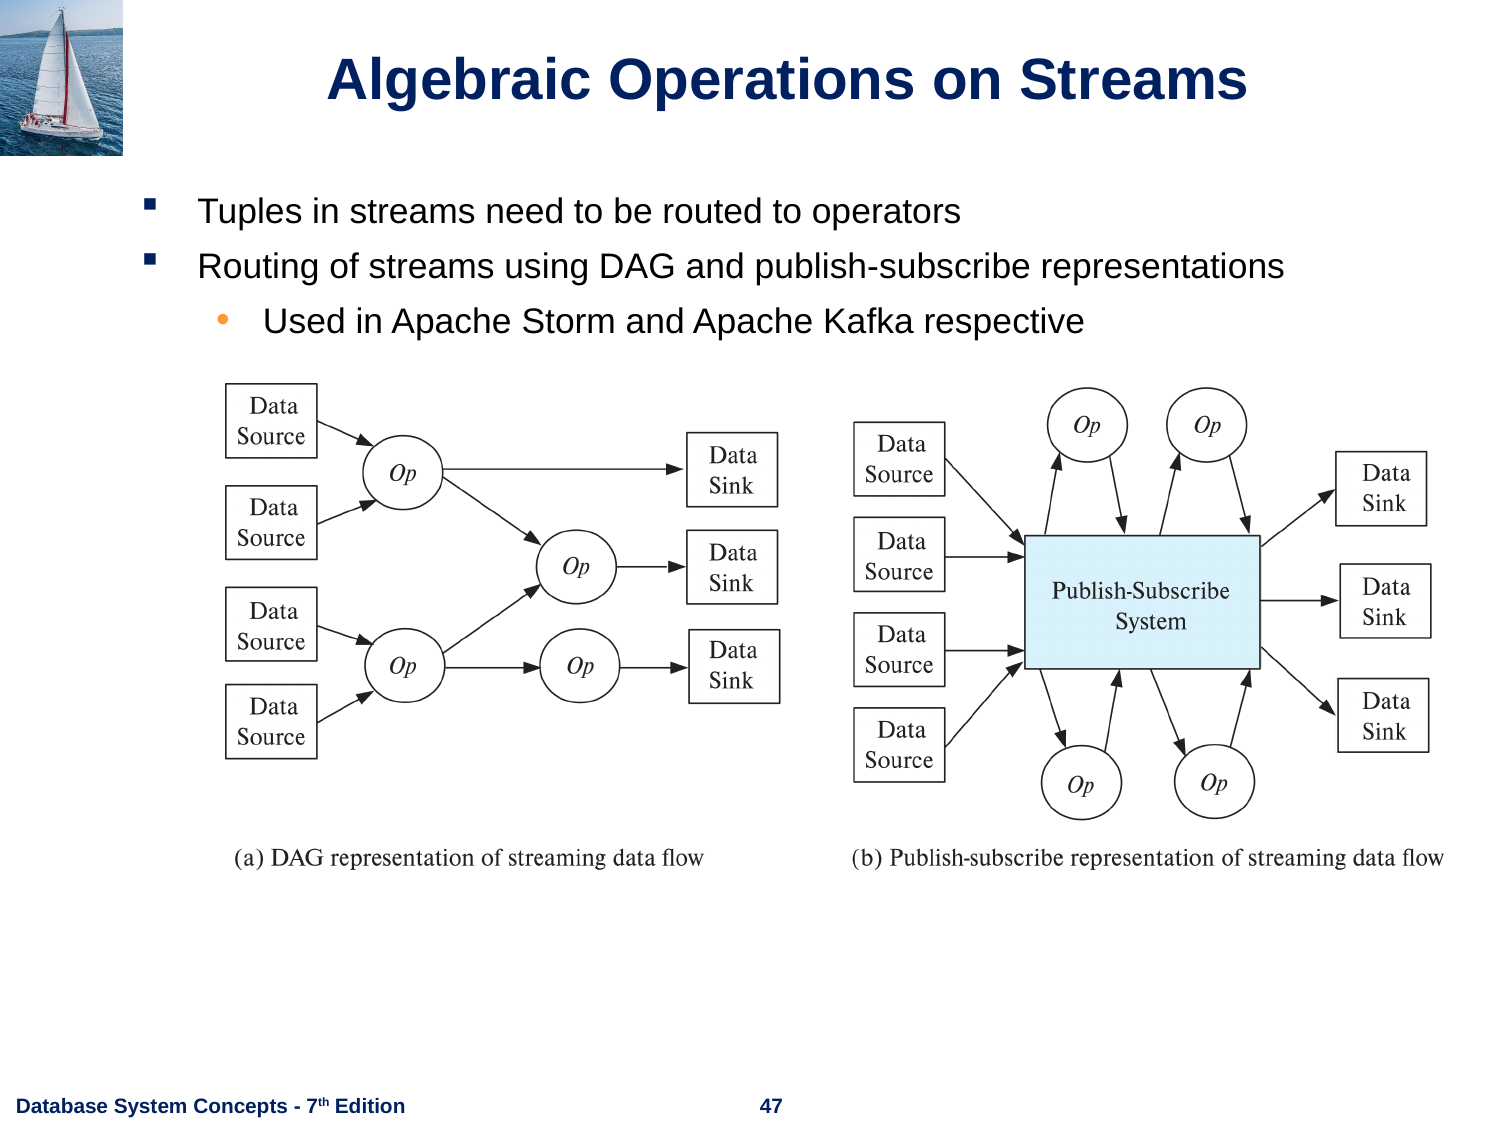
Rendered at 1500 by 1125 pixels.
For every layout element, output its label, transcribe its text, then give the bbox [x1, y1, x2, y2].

title Algebraic Operations on Streams [125, 18, 1452, 120]
list Tuples in streams need to be routed to operators Routing of streams using DAG and publish-subscribe representations Used in Apache Storm and Apache Kafka respective [126, 180, 1412, 396]
picture [224, 383, 1444, 873]
picture [0, 0, 123, 156]
